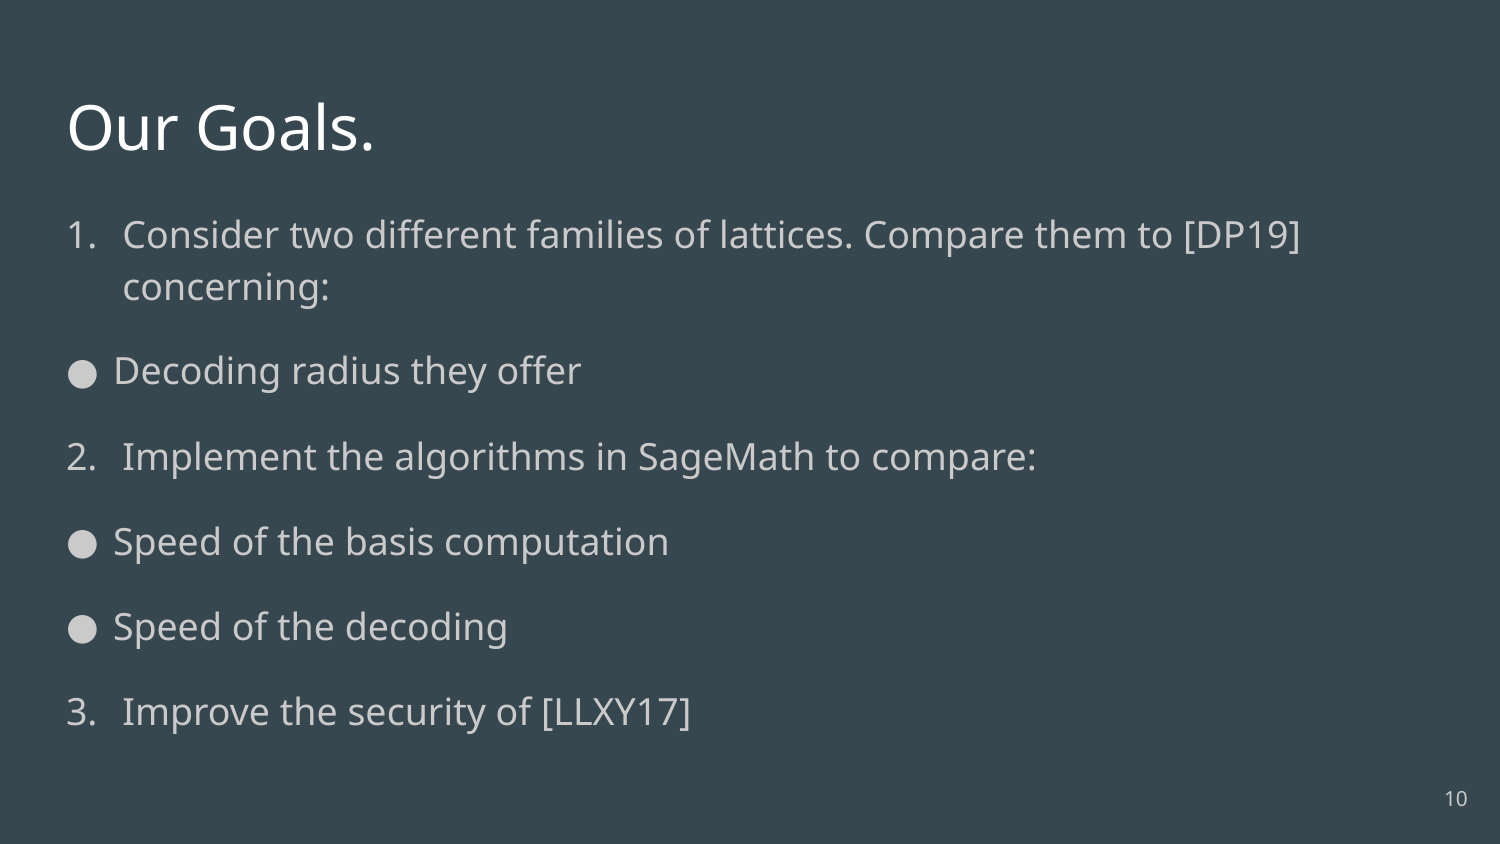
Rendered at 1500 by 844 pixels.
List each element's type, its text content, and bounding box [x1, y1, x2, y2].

list Consider two different families of lattices. Compare them to [DP19] concerning: Decoding radius they offer Implement the algorithms in SageMath to compare: Speed of the basis computation Speed of the decoding Improve the security of [LLXY17] [51, 189, 1449, 750]
title Our Goals. [51, 72, 1449, 167]
slide_number 10 [1392, 767, 1483, 833]
